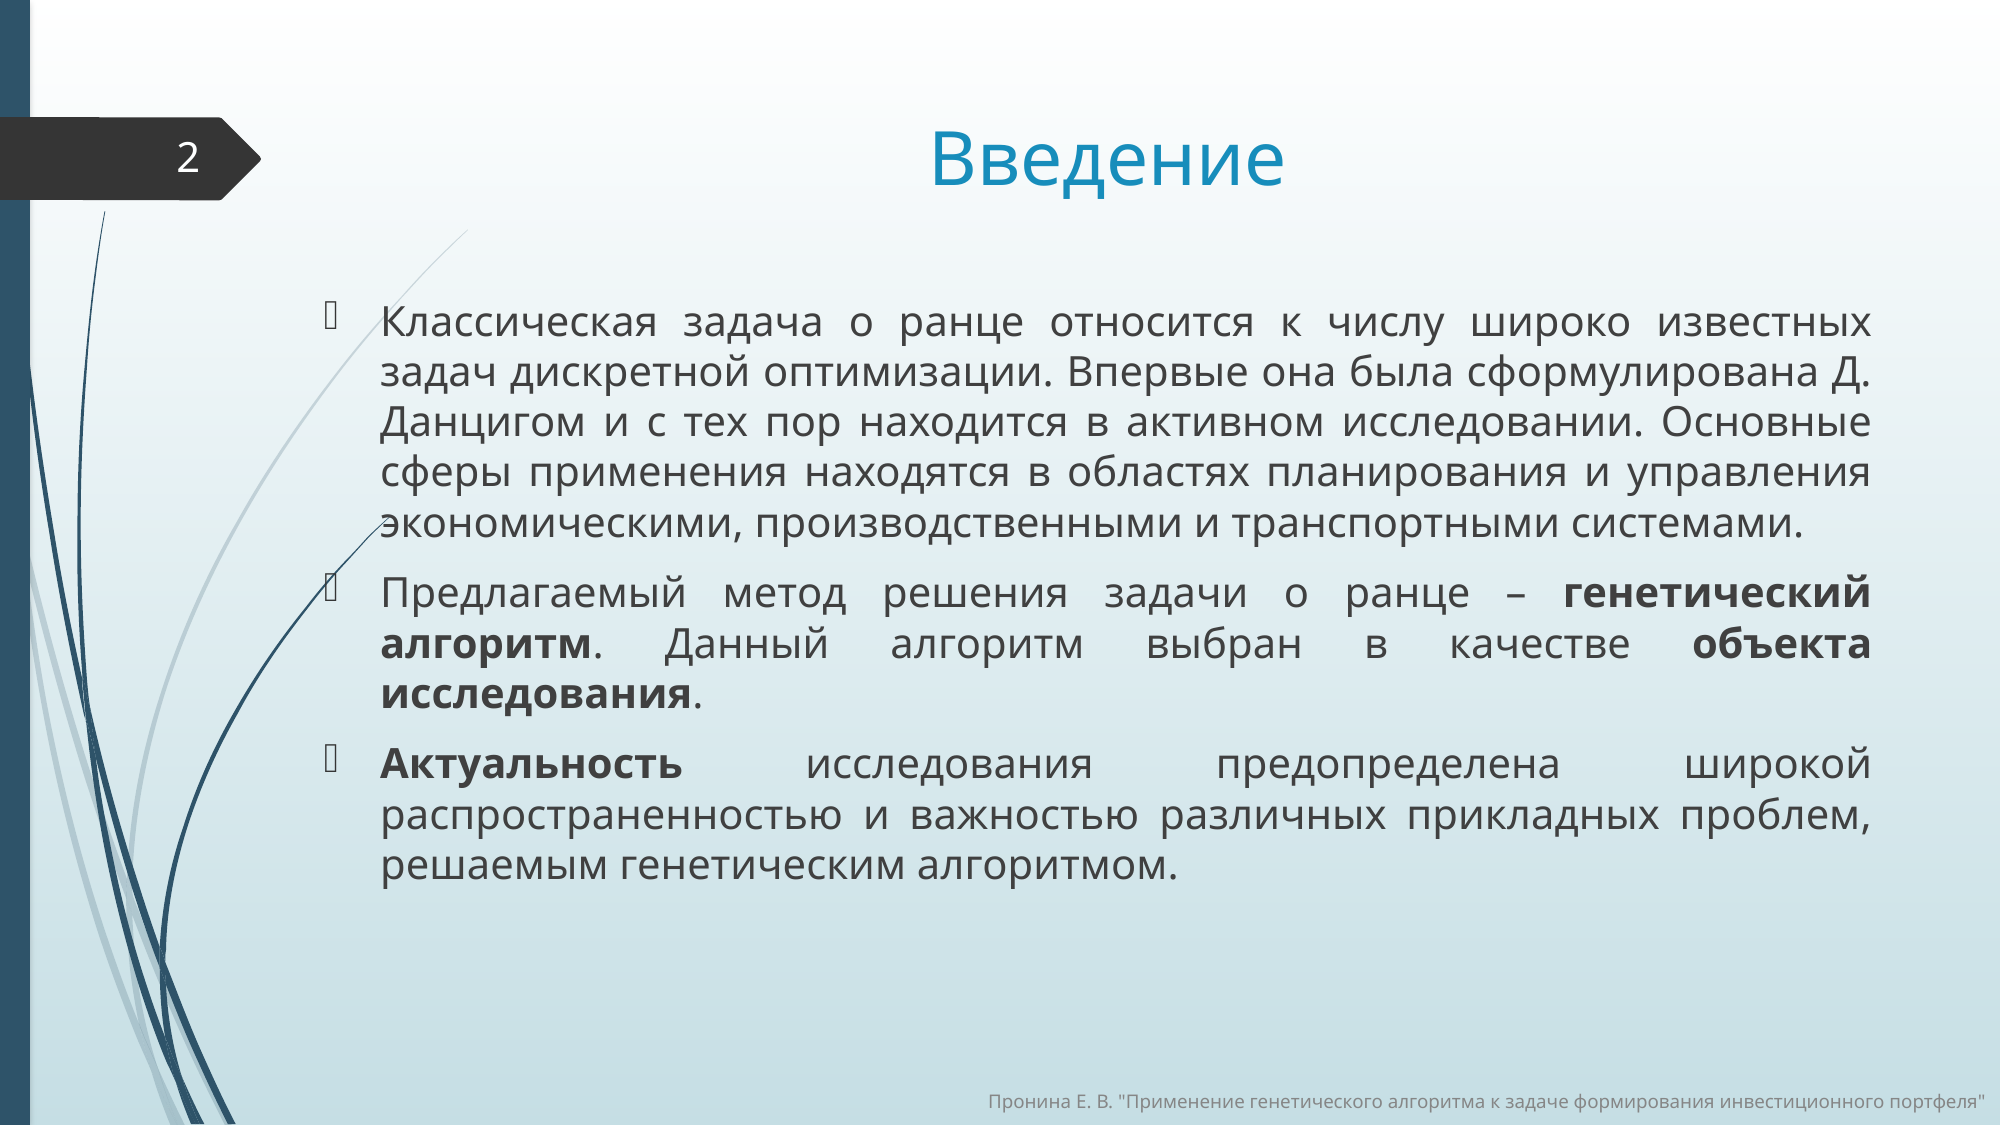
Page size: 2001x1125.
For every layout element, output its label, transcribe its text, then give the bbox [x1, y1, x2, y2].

list Классическая задача о ранце относится к числу широко известных задач дискретной оптимизации. Впервые она была сформулирована Д. Данцигом и с тех пор находится в активном исследовании. Основные сферы применения находятся в областях планирования и управления экономическими, производственными и транспортными системами. Предлагаемый метод решения задачи о ранце – генетический алгоритм. Данный алгоритм выбран в качестве объекта исследования. Актуальность исследования предопределена широкой распространенностью и важностью различных прикладных проблем, решаемым генетическим алгоритмом. [308, 287, 1888, 1067]
title Введение [328, 102, 1888, 287]
text_box Пронина Е. В. "Применение генетического алгоритма к задаче формирования инвестиционного портфеля" [28, 1076, 2000, 1125]
slide_number 2 [87, 129, 216, 190]
